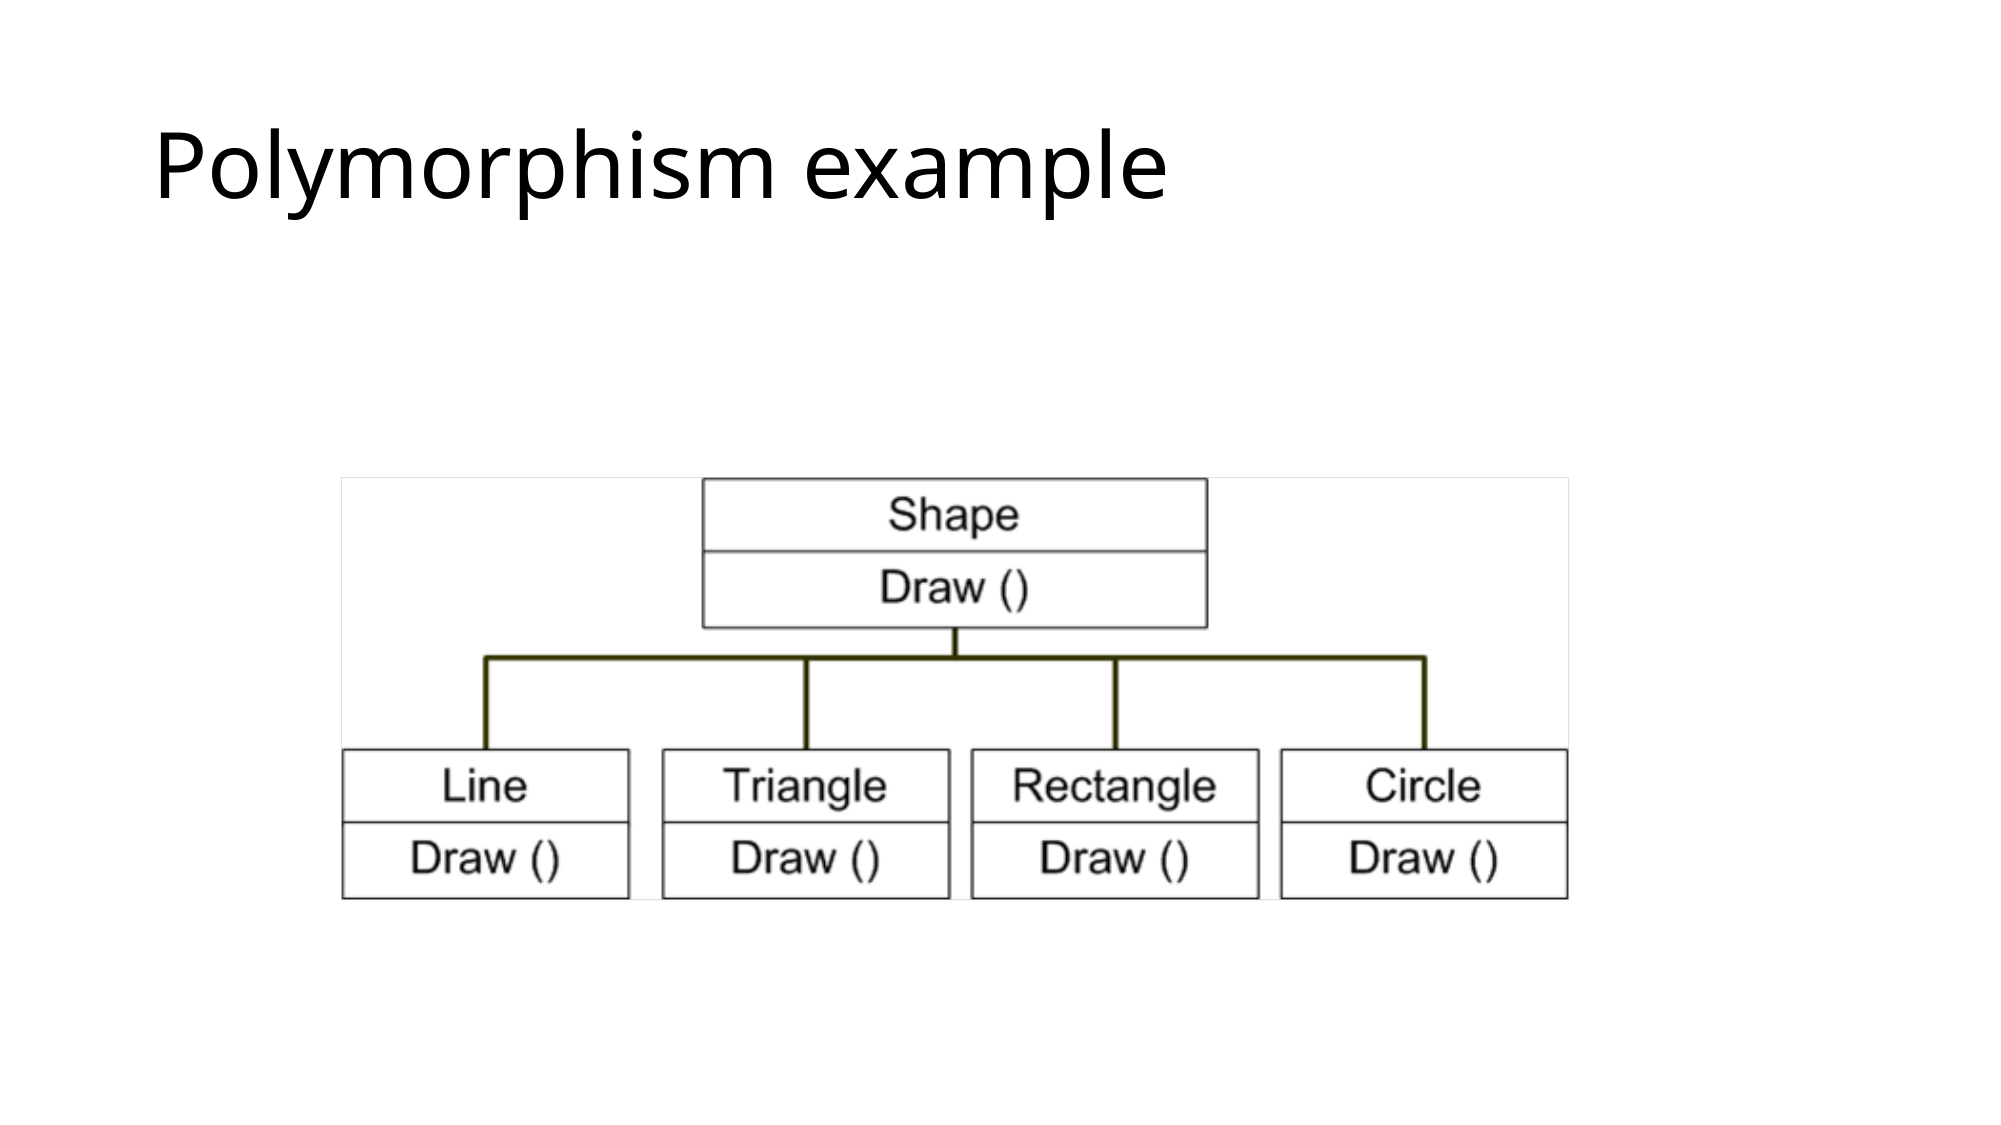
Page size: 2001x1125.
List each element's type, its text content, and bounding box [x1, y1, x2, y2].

title Polymorphism example [137, 59, 1863, 278]
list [340, 476, 1571, 902]
